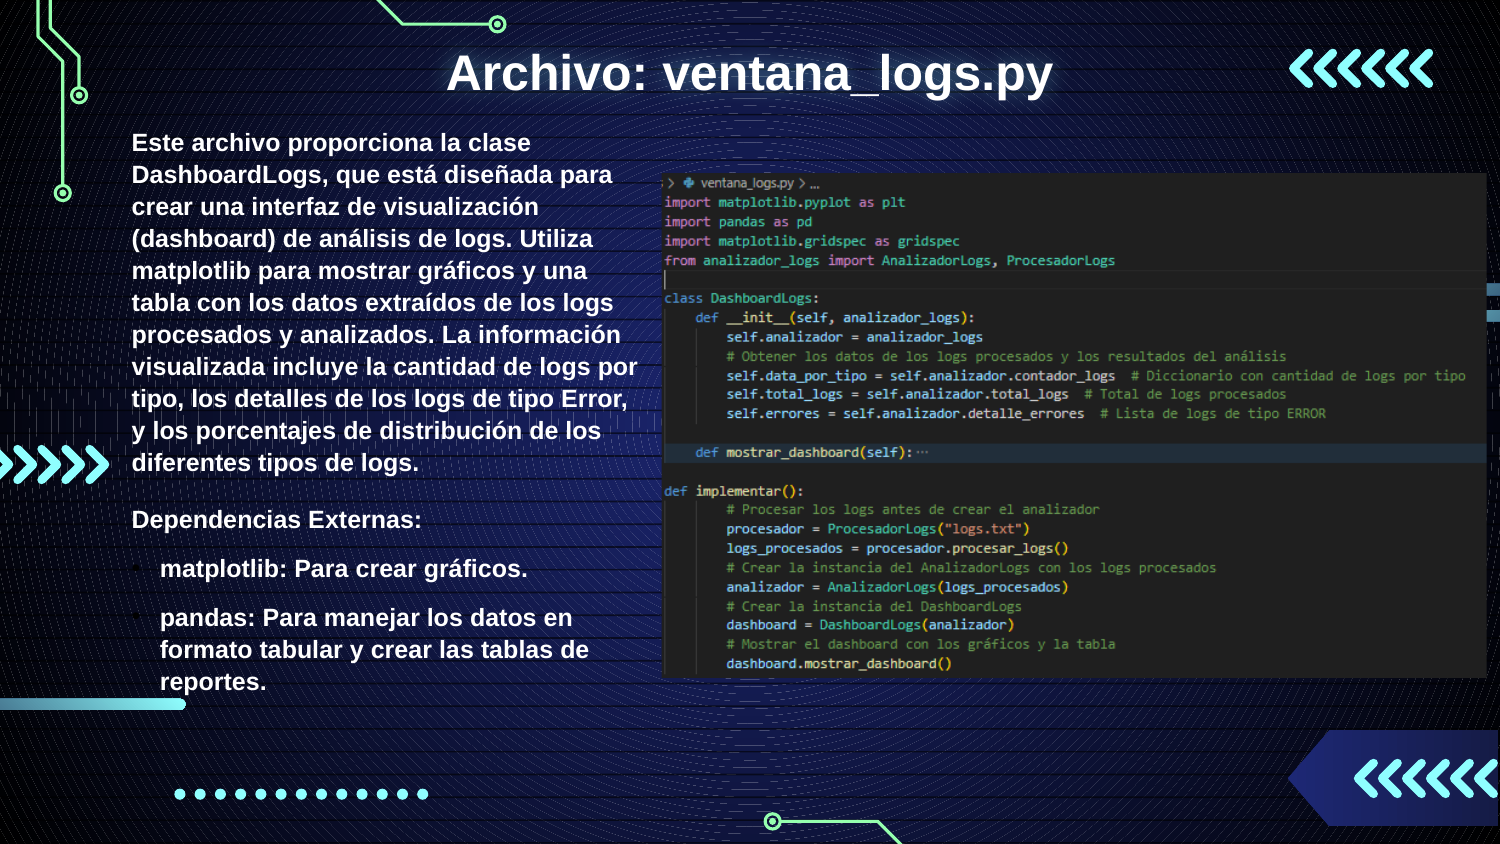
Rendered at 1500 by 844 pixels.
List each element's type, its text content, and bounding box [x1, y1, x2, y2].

text_box Este archivo proporciona la clase DashboardLogs, que está diseñada para crear una interfaz de visualización (dashboard) de análisis de logs. Utiliza matplotlib para mostrar gráficos y una tabla con los datos extraídos de los logs procesados y analizados. La información visualizada incluye la cantidad de logs por tipo, los detalles de los logs de tipo Error, y los porcentajes de distribución de los diferentes tipos de logs. [116, 116, 662, 484]
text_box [1492, 283, 1500, 322]
text_box Dependencias Externas: matplotlib: Para crear gráficos. pandas: Para manejar los datos en formato tabular y crear las tablas de reportes. [116, 494, 662, 703]
text_box [0, 698, 186, 710]
title Archivo: ventana_logs.py [116, 20, 1383, 115]
picture [661, 173, 1487, 678]
